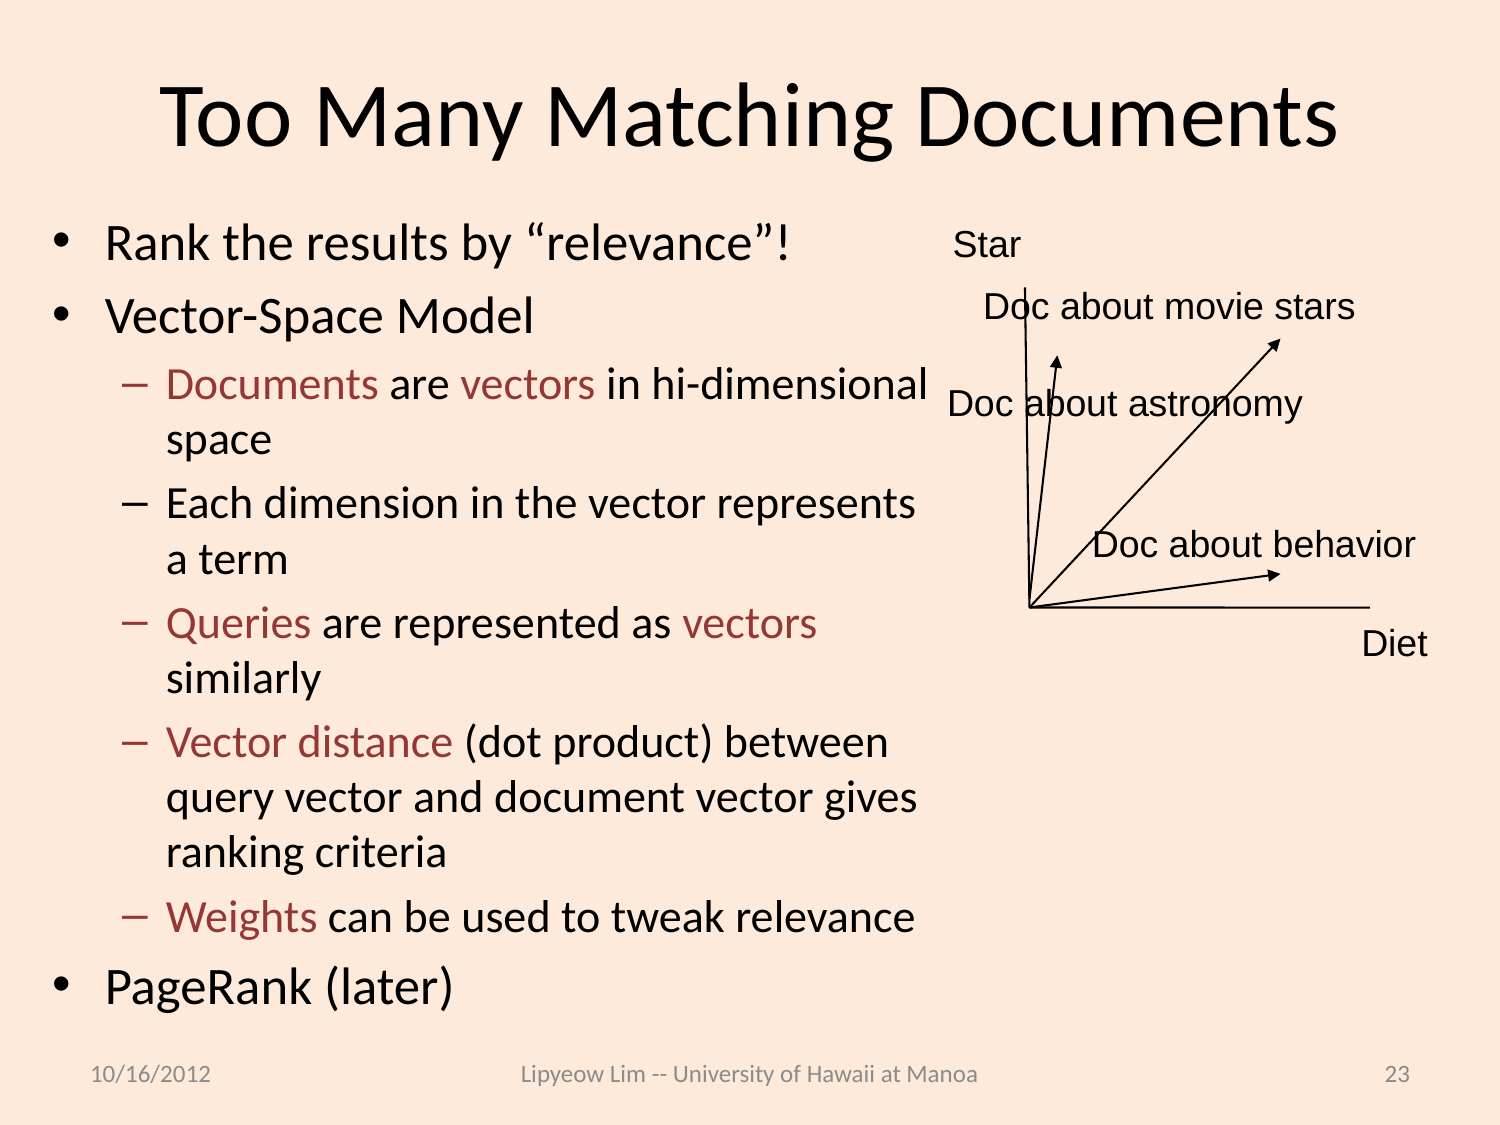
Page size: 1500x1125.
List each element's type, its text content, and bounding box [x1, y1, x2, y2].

footer Lipyeow Lim -- University of Hawaii at Manoa [450, 1042, 1050, 1103]
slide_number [75, 1042, 425, 1103]
title Too Many Matching Documents [74, 44, 1426, 176]
slide_number 23 [1074, 1042, 1425, 1103]
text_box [962, 212, 1434, 663]
list Rank the results by “relevance”! Vector-Space Model Documents are vectors in hi-dimensional space Each dimension in the vector represents a term Queries are represented as vectors similarly Vector distance (dot product) between query vector and document vector gives ranking criteria Weights can be used to tweak relevance PageRank (later) [37, 199, 963, 1026]
